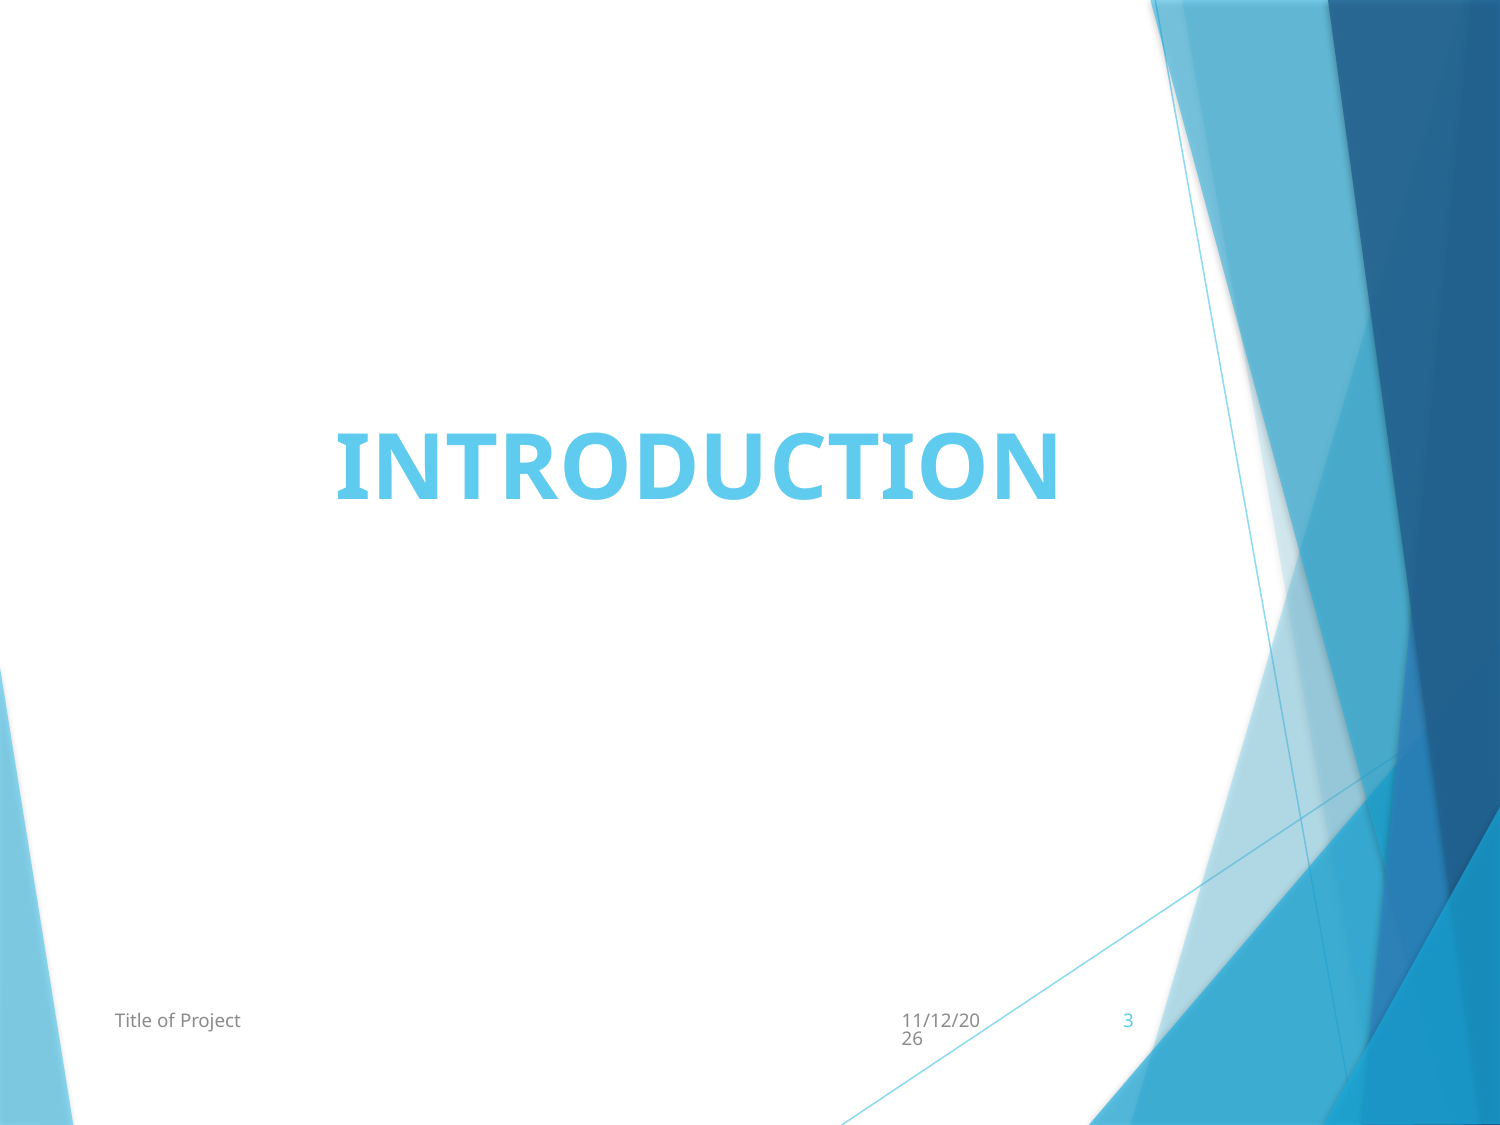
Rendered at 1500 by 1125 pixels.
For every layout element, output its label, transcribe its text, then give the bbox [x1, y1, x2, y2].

footer Title of Project [99, 991, 859, 1051]
slide_number 3 [1057, 991, 1142, 1051]
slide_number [886, 991, 999, 1051]
title INTRODUCTION [75, 399, 1325, 588]
